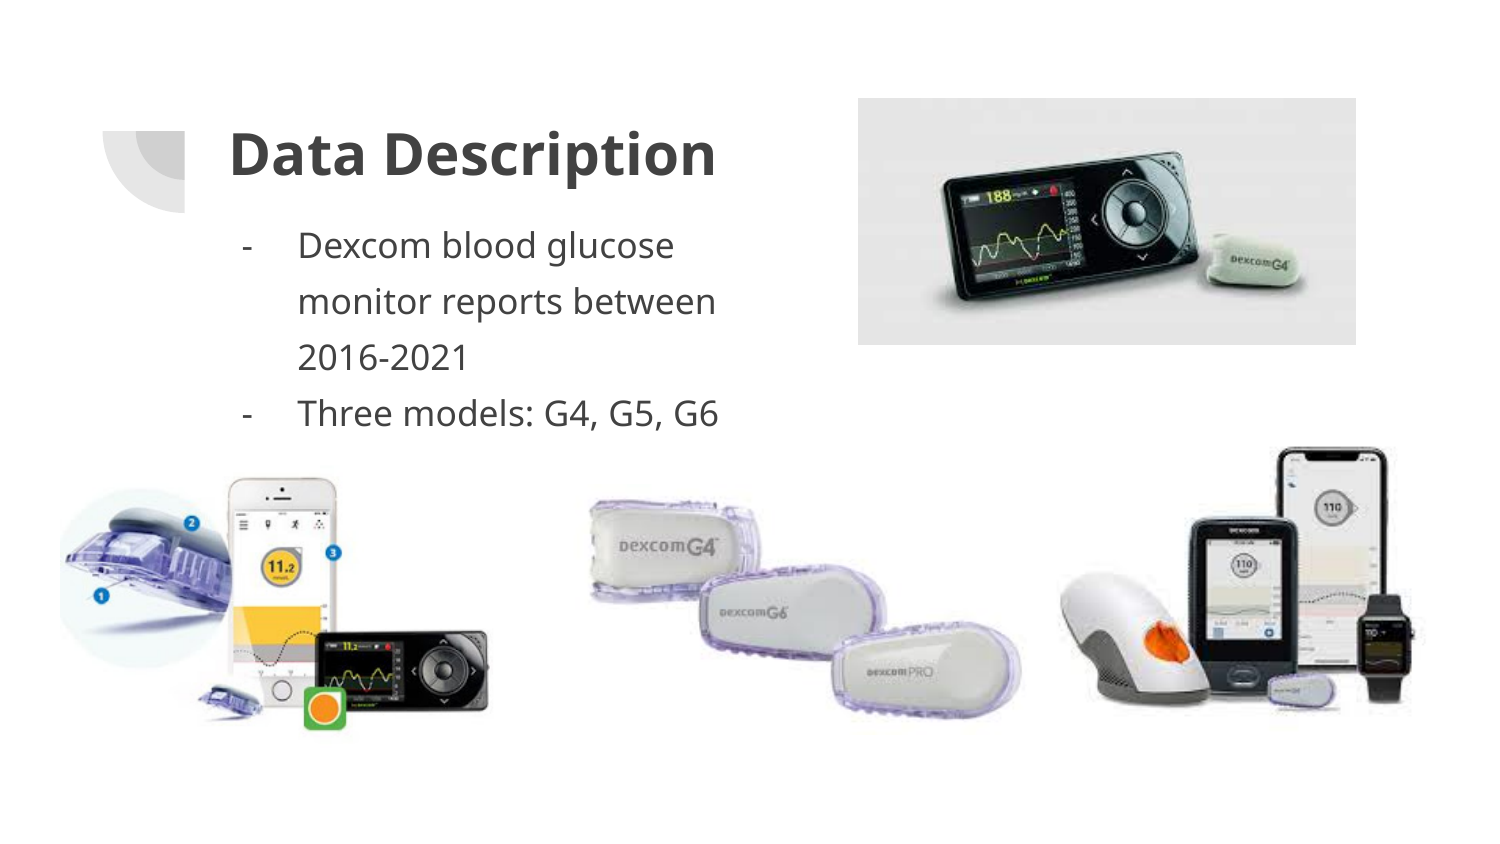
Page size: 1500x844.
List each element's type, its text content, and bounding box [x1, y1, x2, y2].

picture [858, 97, 1356, 346]
picture [59, 451, 494, 767]
list Dexcom blood glucose monitor reports between 2016-2021 Three models: G4, G5, G6 [206, 198, 779, 453]
picture [550, 433, 1443, 735]
title Data Description [213, 98, 856, 263]
title Data Description [1359, 98, 1368, 263]
